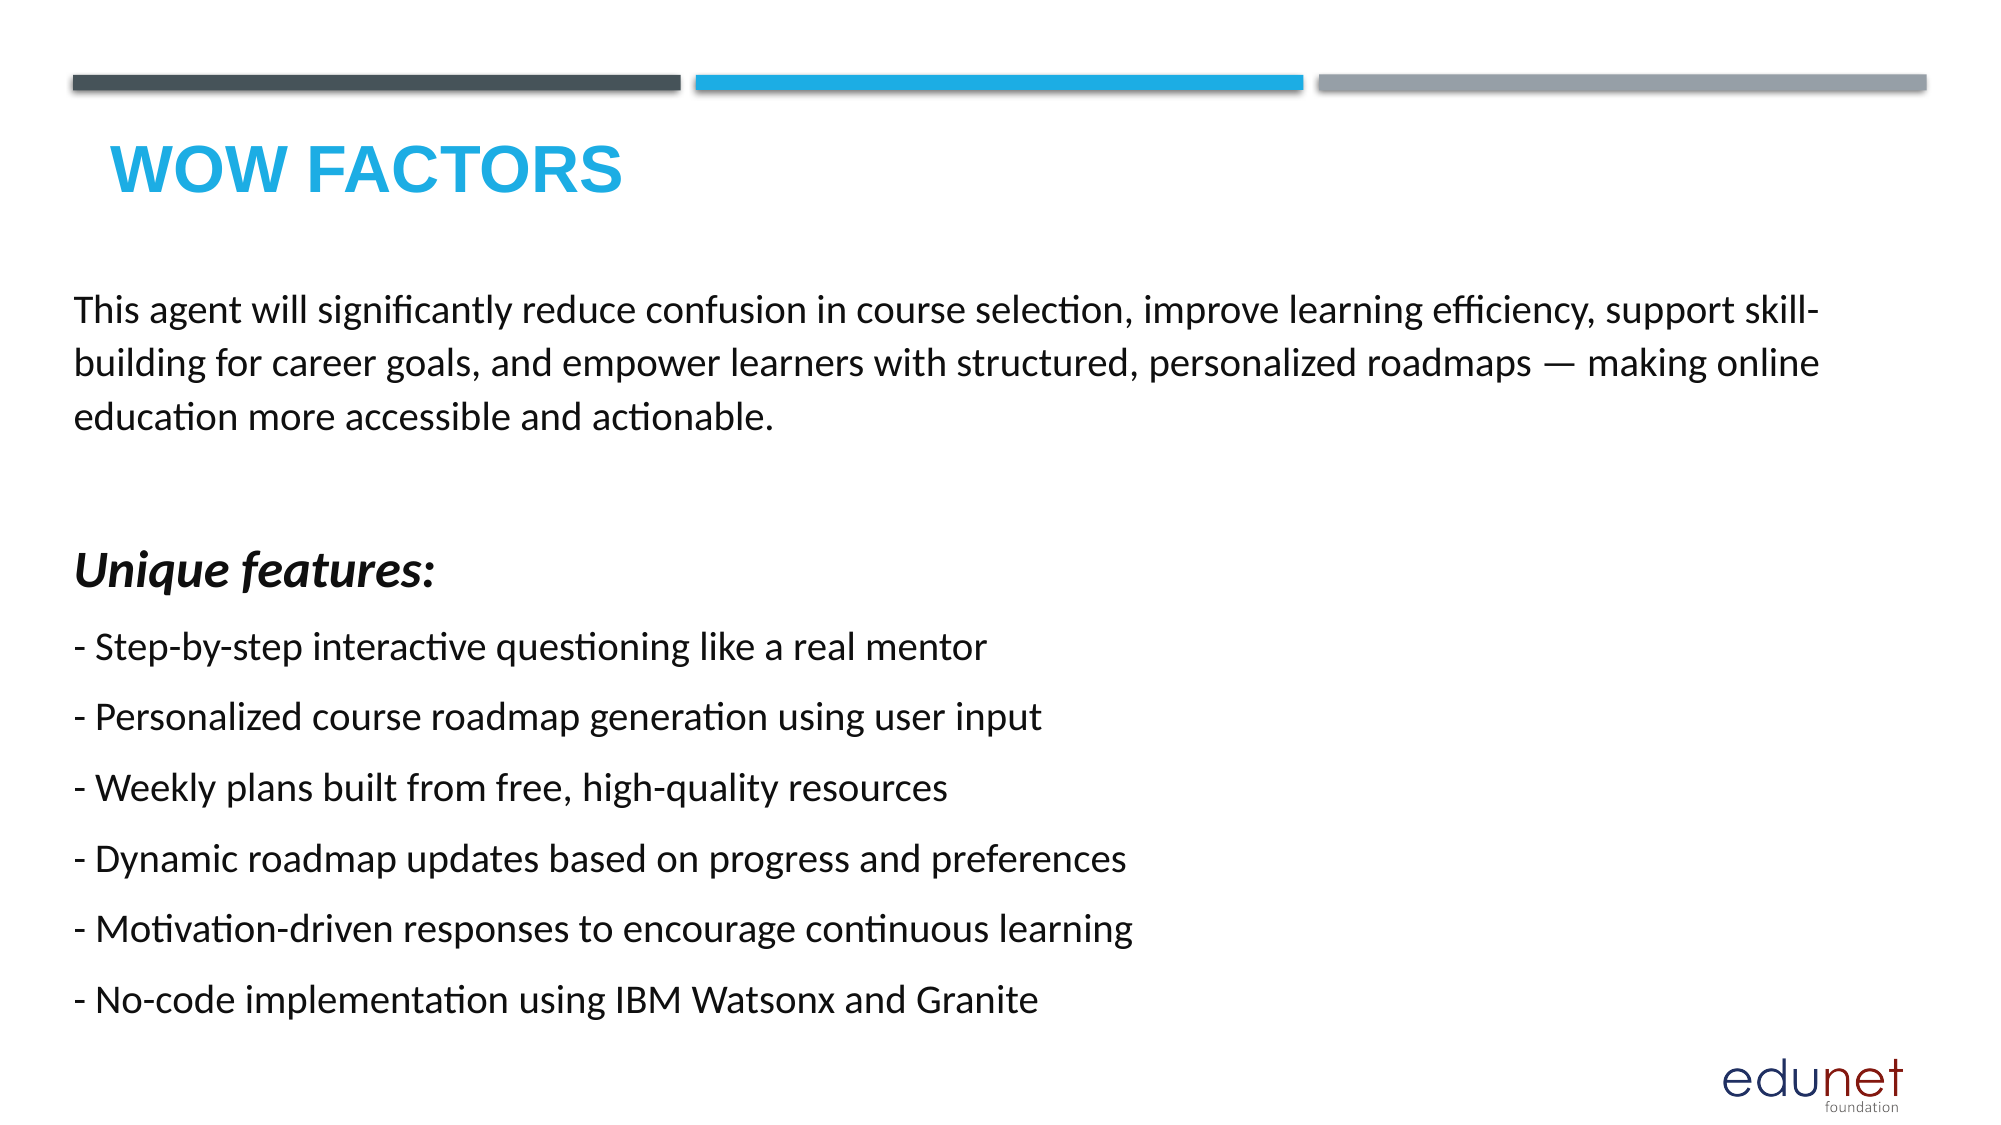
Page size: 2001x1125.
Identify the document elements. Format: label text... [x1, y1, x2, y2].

picture [1719, 1056, 1905, 1116]
list This agent will significantly reduce confusion in course selection, improve learning efficiency, support skill-building for career goals, and empower learners with structured, personalized roadmaps — making online education more accessible and actionable. Unique features: - Step-by-step interactive questioning like a real mentor - Personalized course roadmap generation using user input - Weekly plans built from free, high-quality resources - Dynamic roadmap updates based on progress and preferences - Motivation-driven responses to encourage continuous learning - No-code implementation using IBM Watsonx and Granite [58, 266, 1868, 1033]
title Wow factors [95, 126, 1905, 214]
